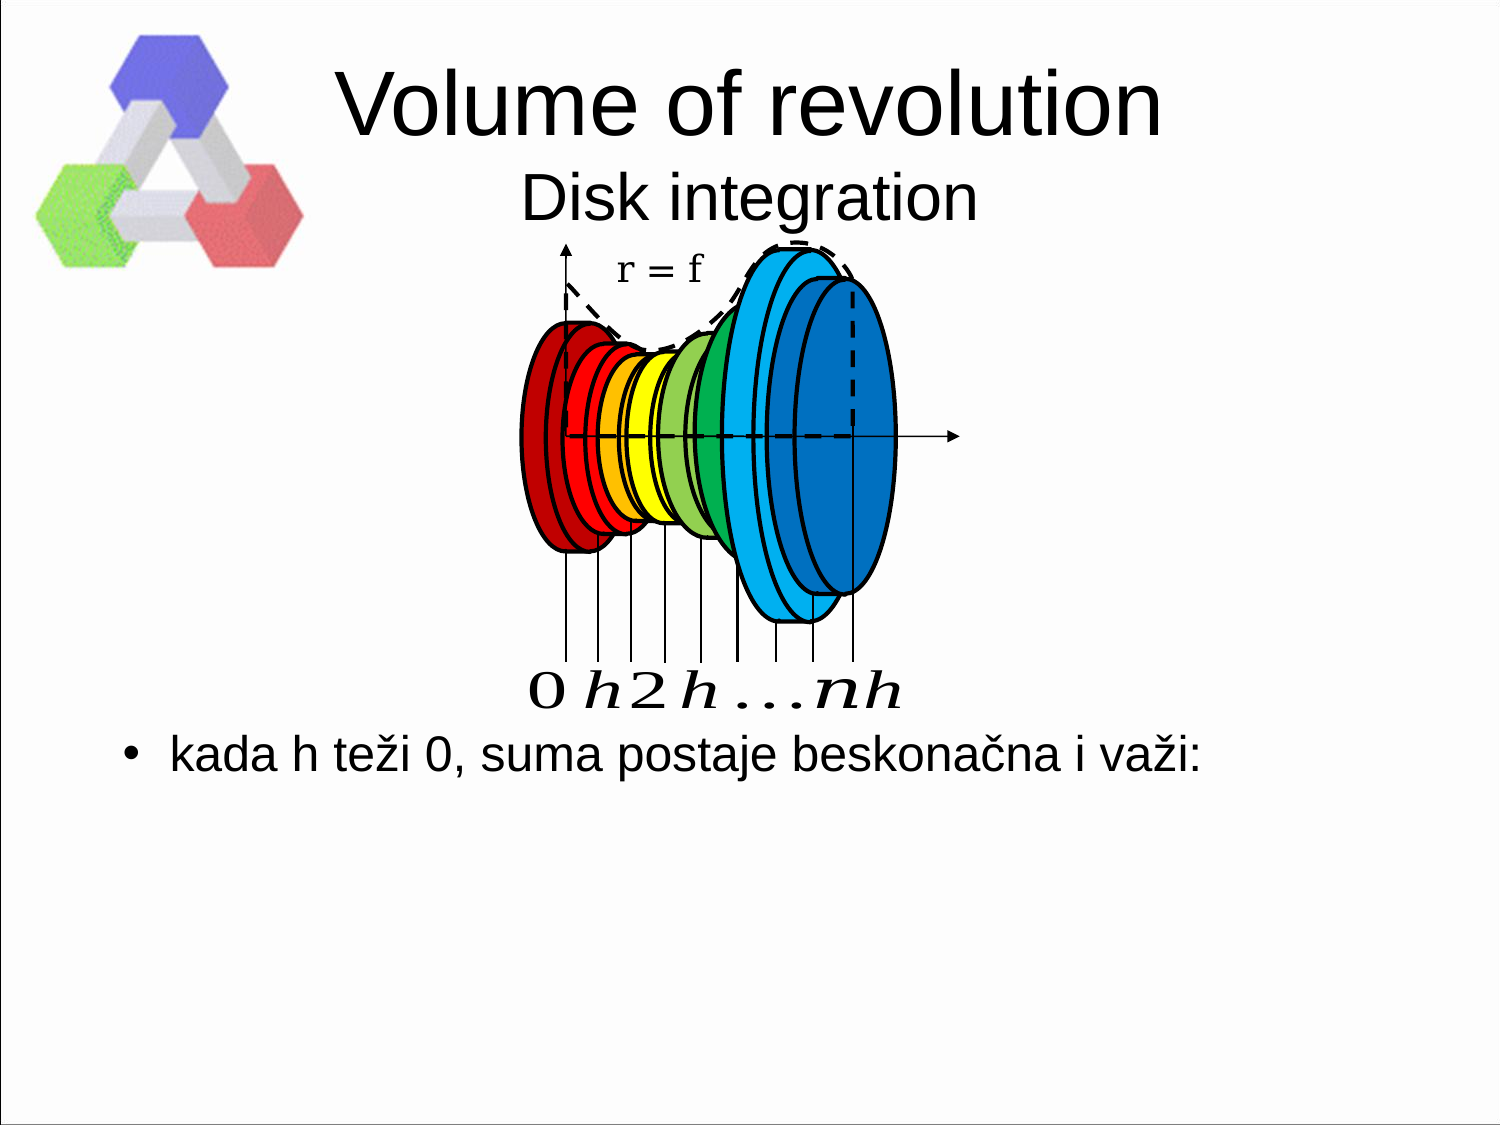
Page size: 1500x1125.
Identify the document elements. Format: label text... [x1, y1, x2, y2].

text_box [770, 240, 825, 247]
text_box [721, 249, 868, 623]
text_box [901, 430, 960, 443]
title Volume of revolution Disk integration [75, 45, 1425, 233]
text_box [766, 277, 897, 595]
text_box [626, 351, 652, 524]
picture [0, 0, 1500, 1125]
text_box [521, 322, 635, 553]
text_box [559, 243, 573, 282]
text_box kada h teži 0, suma postaje beskonačna i važi: [107, 714, 1396, 790]
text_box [562, 343, 652, 535]
text_box [563, 282, 602, 321]
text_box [597, 353, 623, 522]
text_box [694, 301, 716, 563]
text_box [657, 332, 689, 539]
